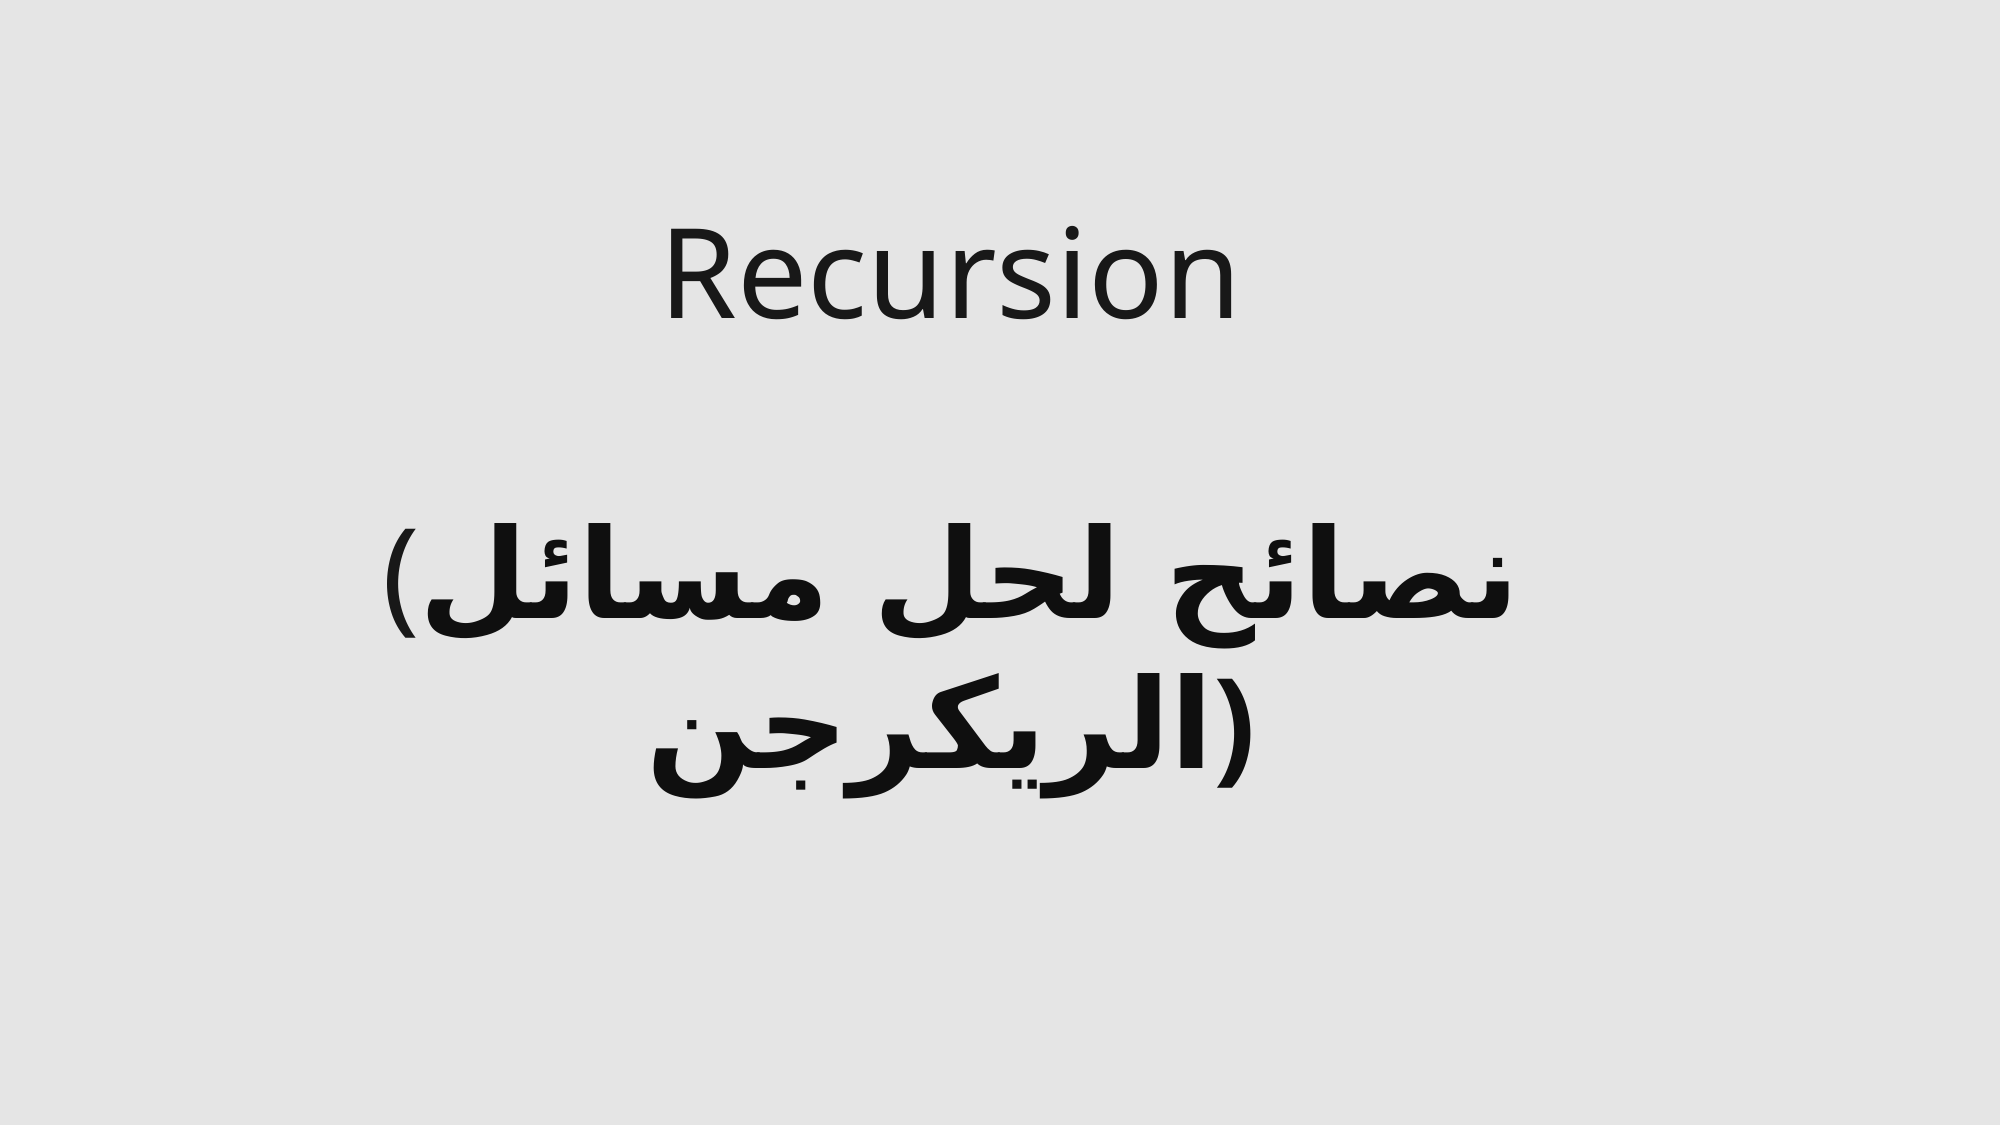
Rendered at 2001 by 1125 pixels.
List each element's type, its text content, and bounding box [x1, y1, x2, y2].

title Recursion (نصائح لحل مسائل الريكرجن) [201, 194, 1701, 959]
